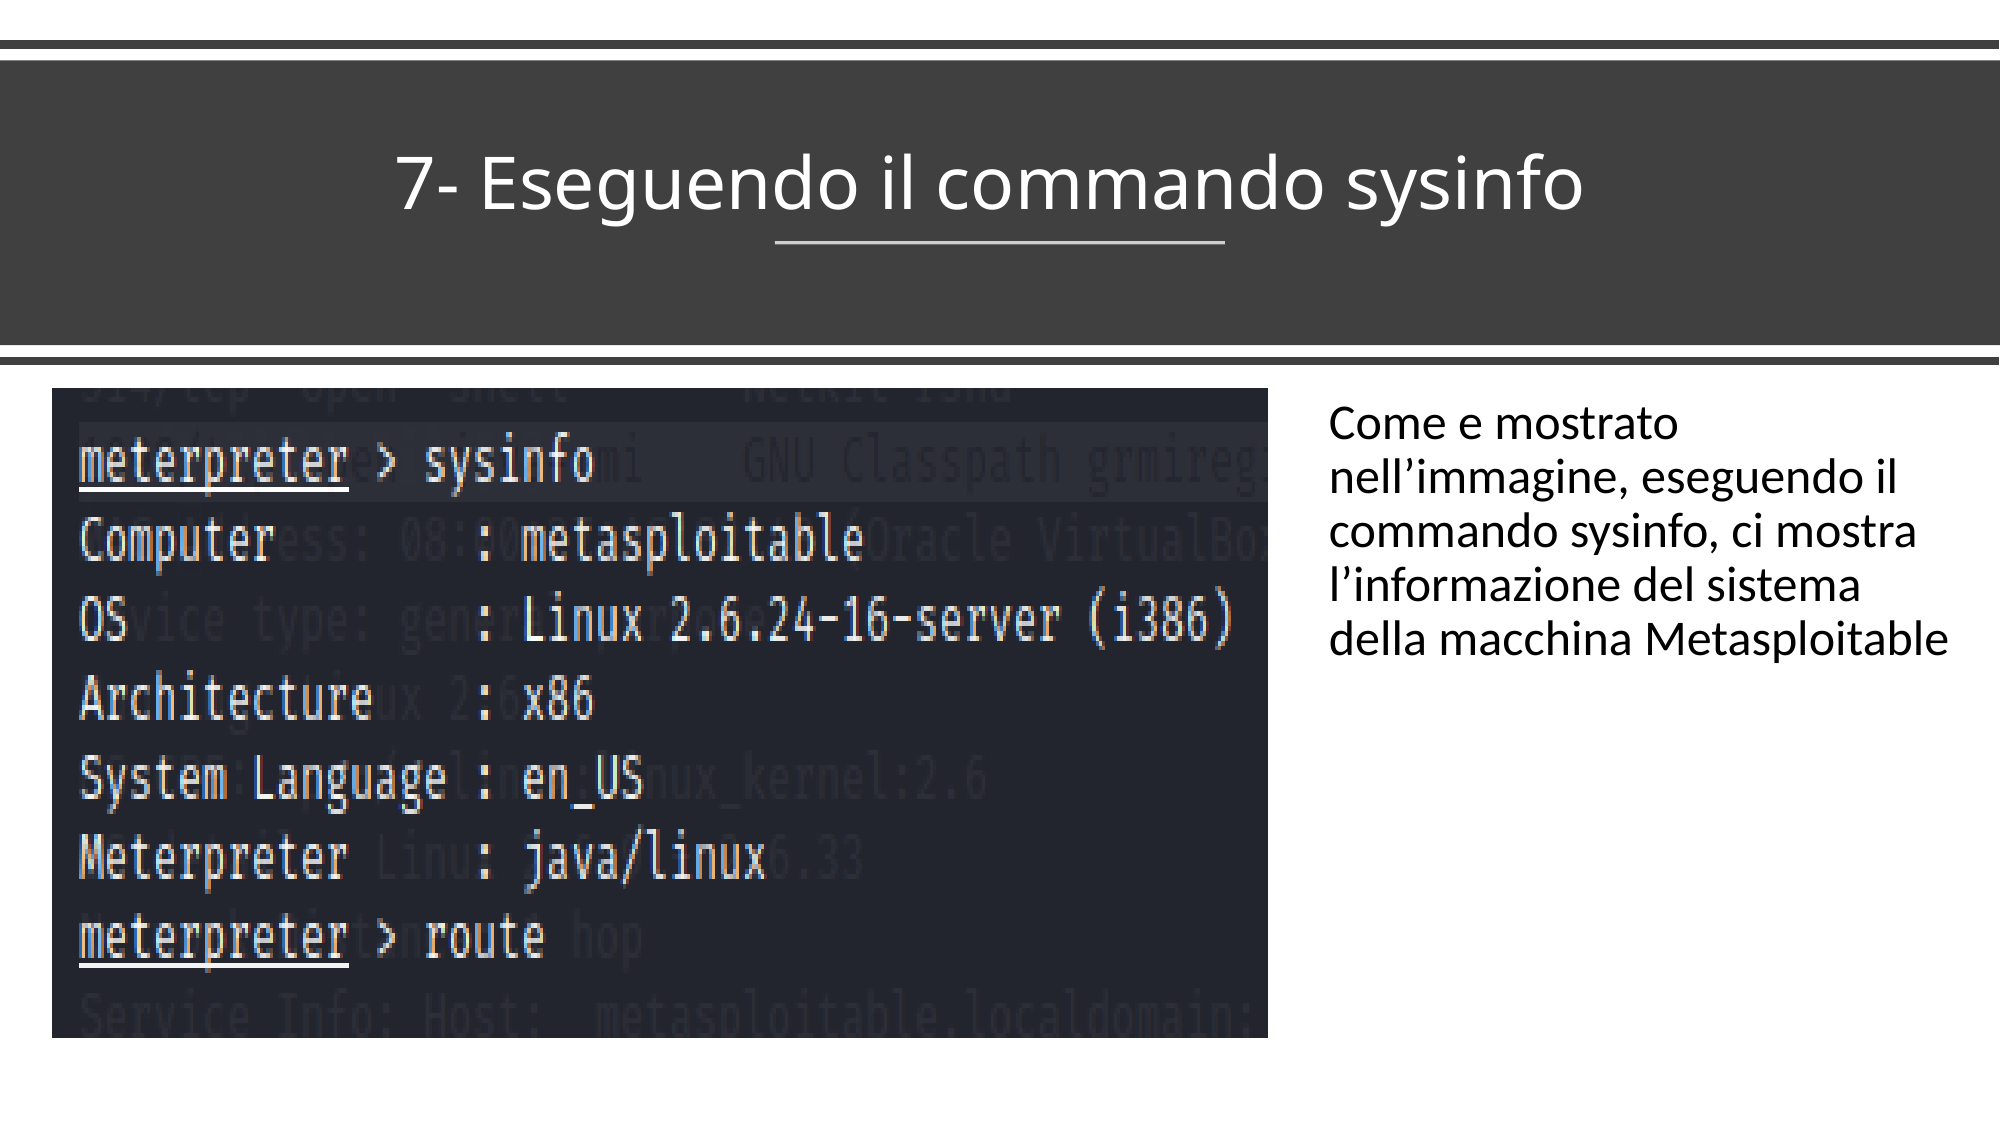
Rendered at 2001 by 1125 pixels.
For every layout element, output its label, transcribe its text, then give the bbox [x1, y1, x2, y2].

text_box [0, 59, 2000, 346]
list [52, 388, 1268, 1038]
title 7- Eseguendo il commando sysinfo [86, 80, 1914, 233]
text_box Come e mostrato nell’immagine, eseguendo il commando sysinfo, ci mostra l’informazione del sistema della macchina Metasploitable [1313, 388, 1972, 1045]
